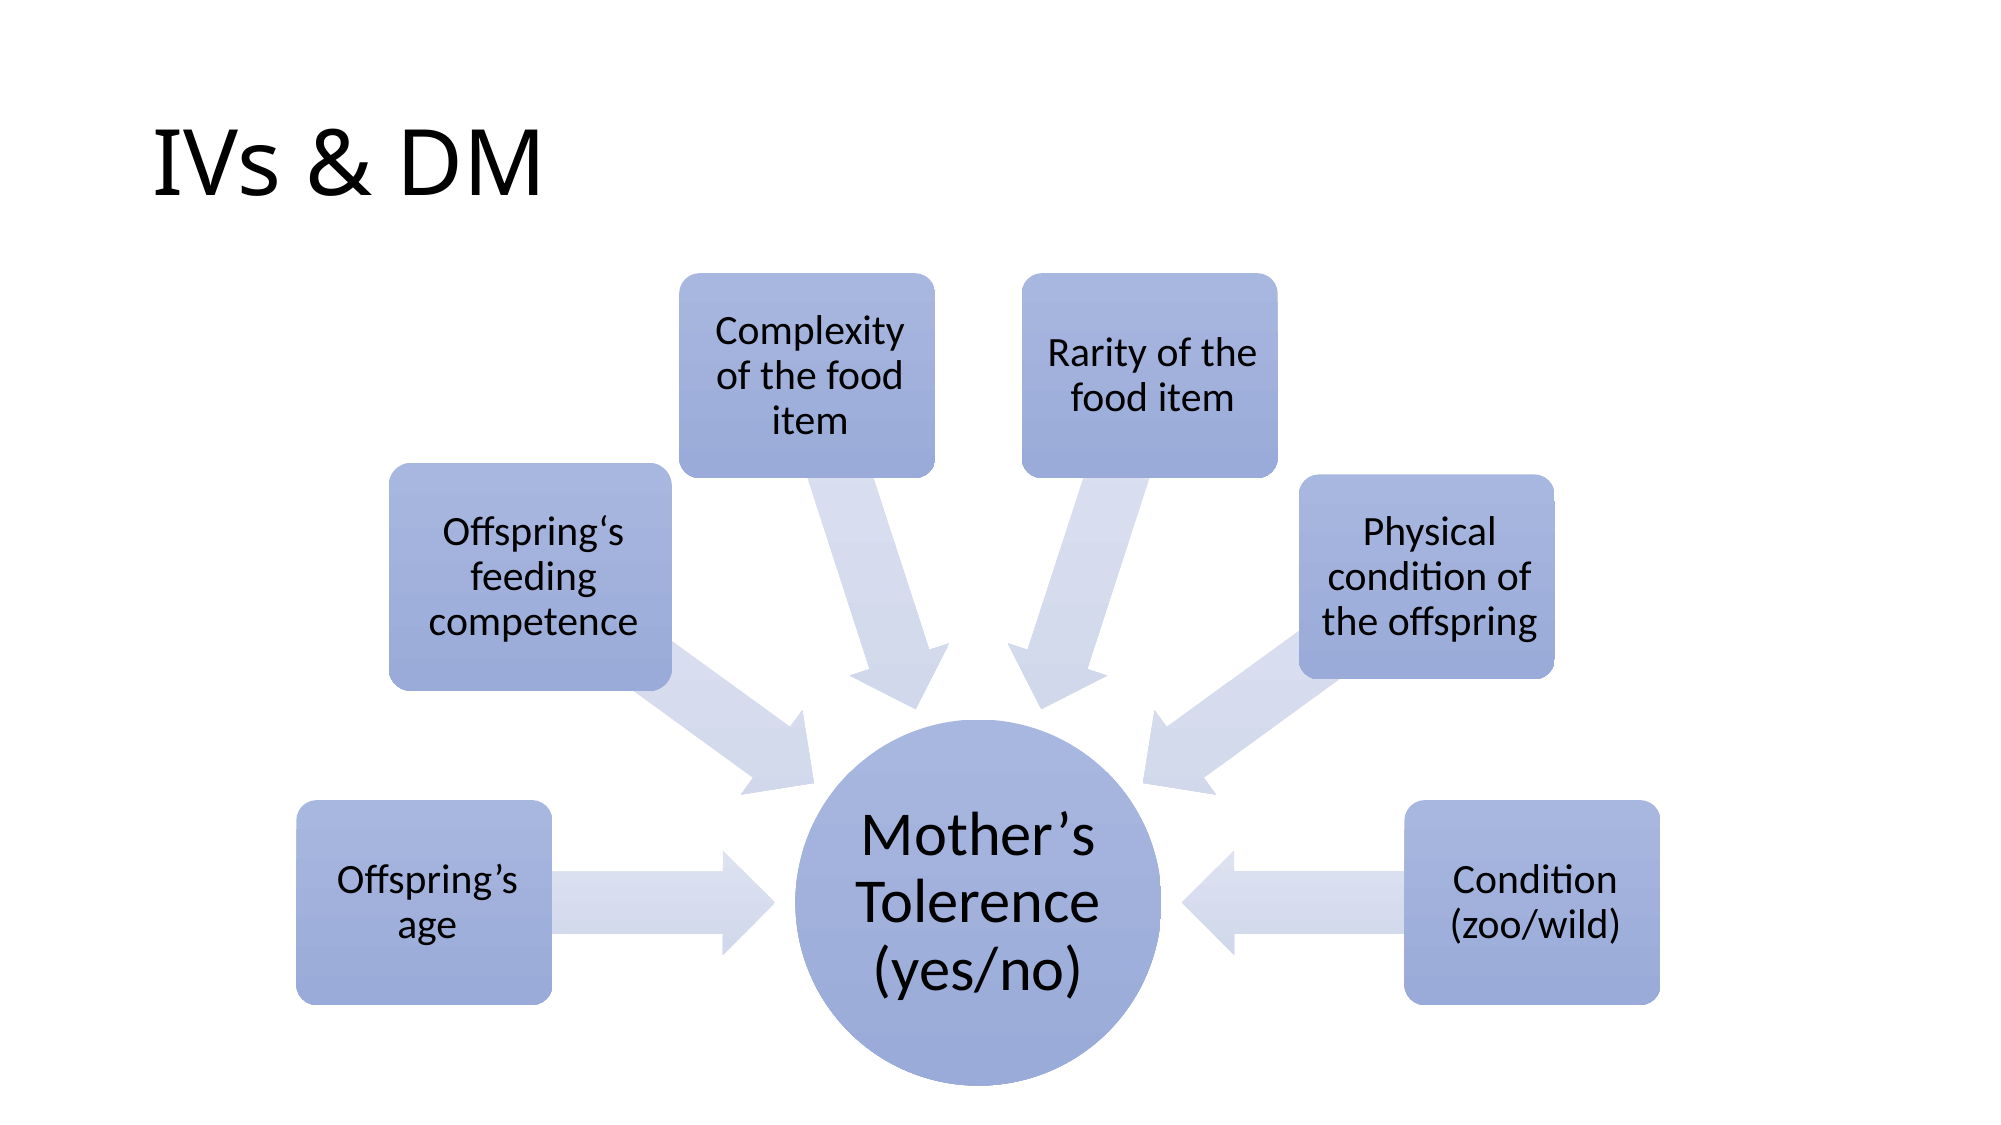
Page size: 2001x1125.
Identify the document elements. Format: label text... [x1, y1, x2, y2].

title IVs & DM [137, 57, 1863, 272]
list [89, 272, 1868, 1086]
